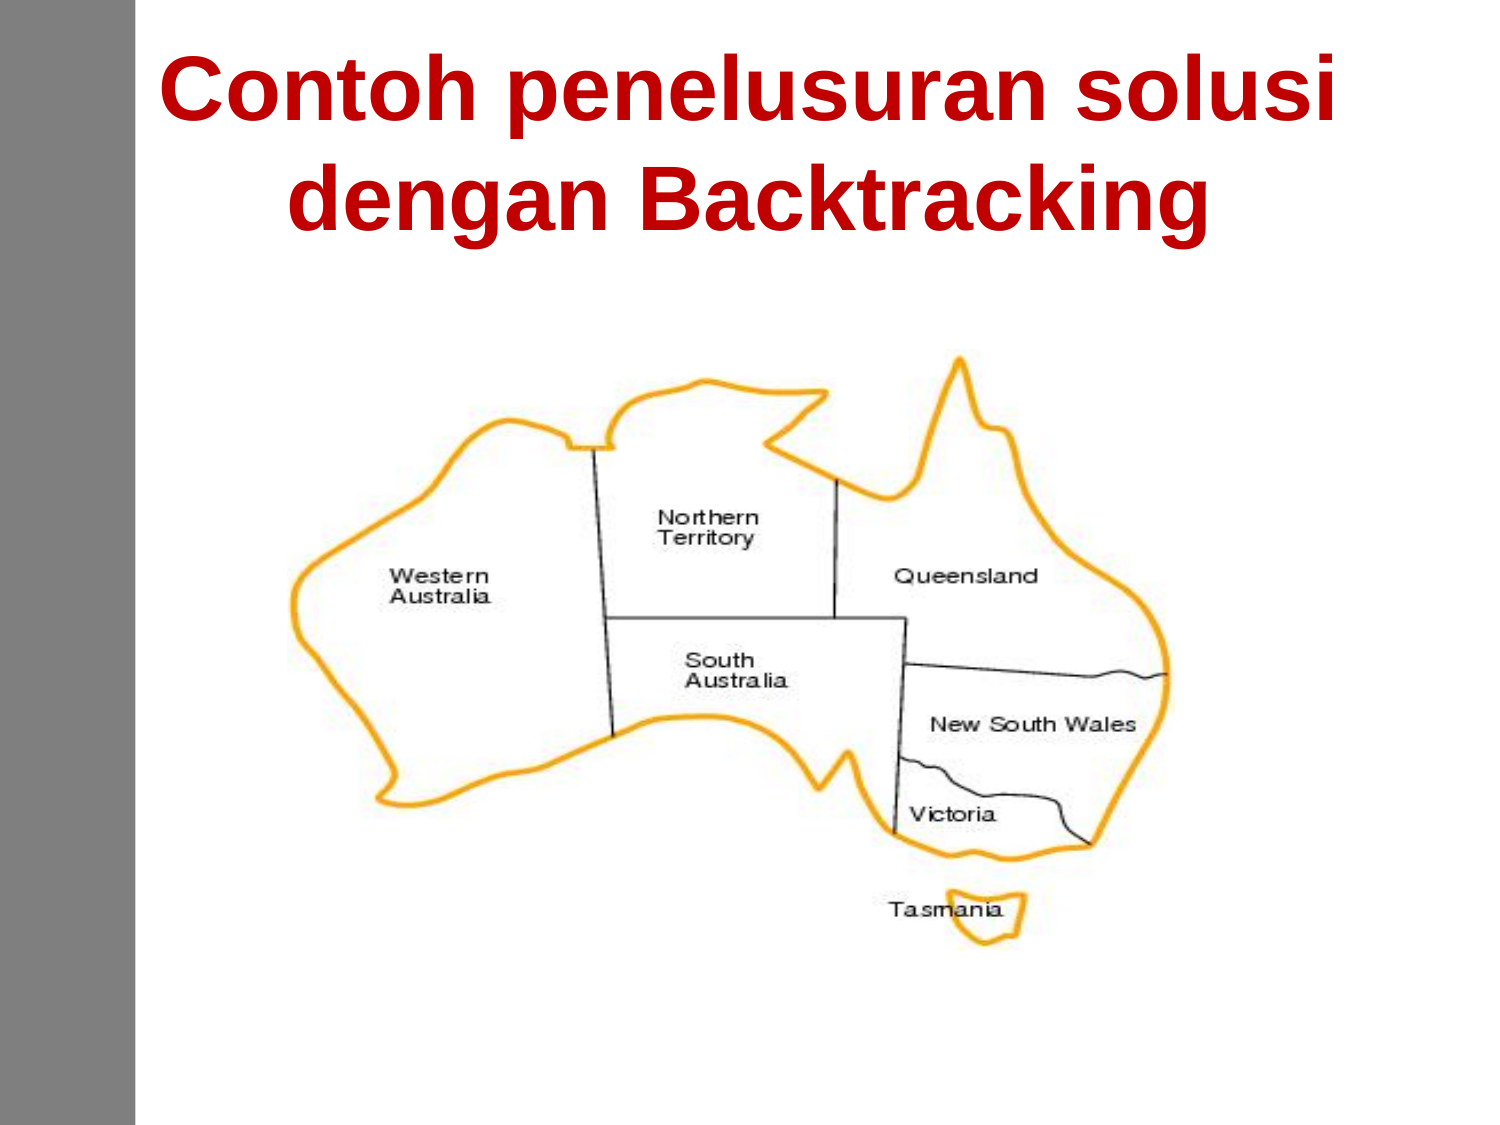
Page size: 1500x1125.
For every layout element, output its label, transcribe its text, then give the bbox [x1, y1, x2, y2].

title Contoh penelusuran solusi dengan Backtracking [75, 45, 1425, 233]
picture [287, 349, 1176, 951]
